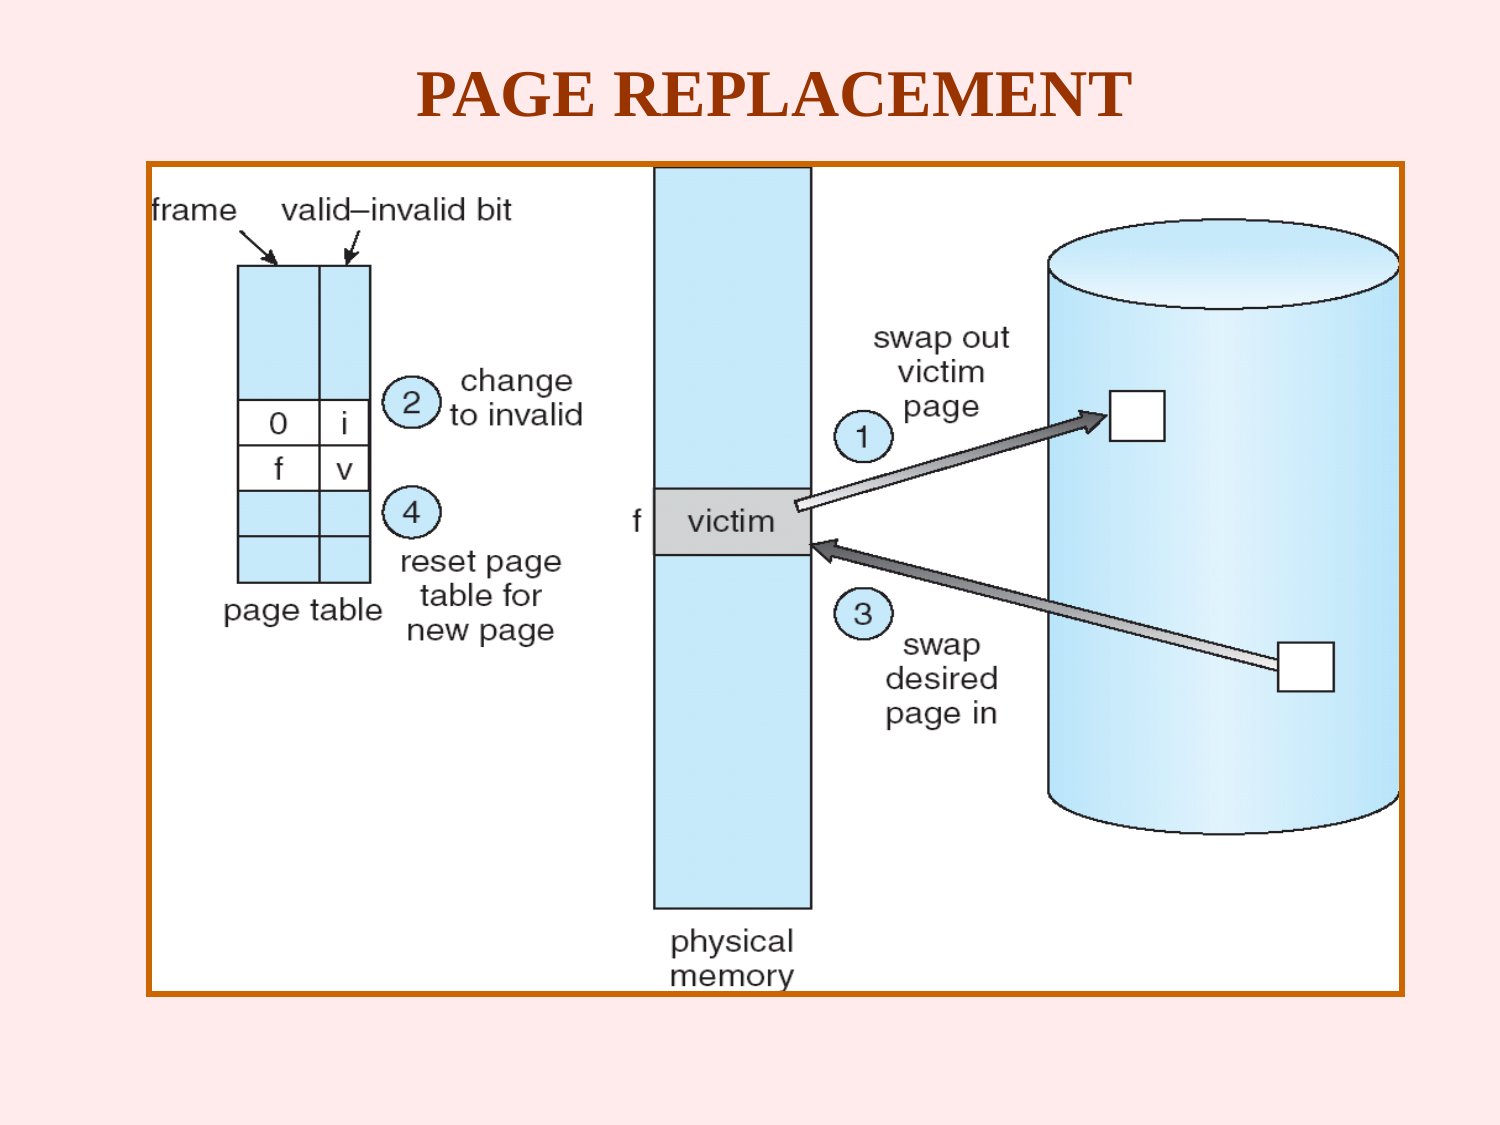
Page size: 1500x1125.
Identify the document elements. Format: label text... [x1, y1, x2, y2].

picture [151, 166, 1400, 992]
title PAGE REPLACEMENT [112, 37, 1438, 138]
